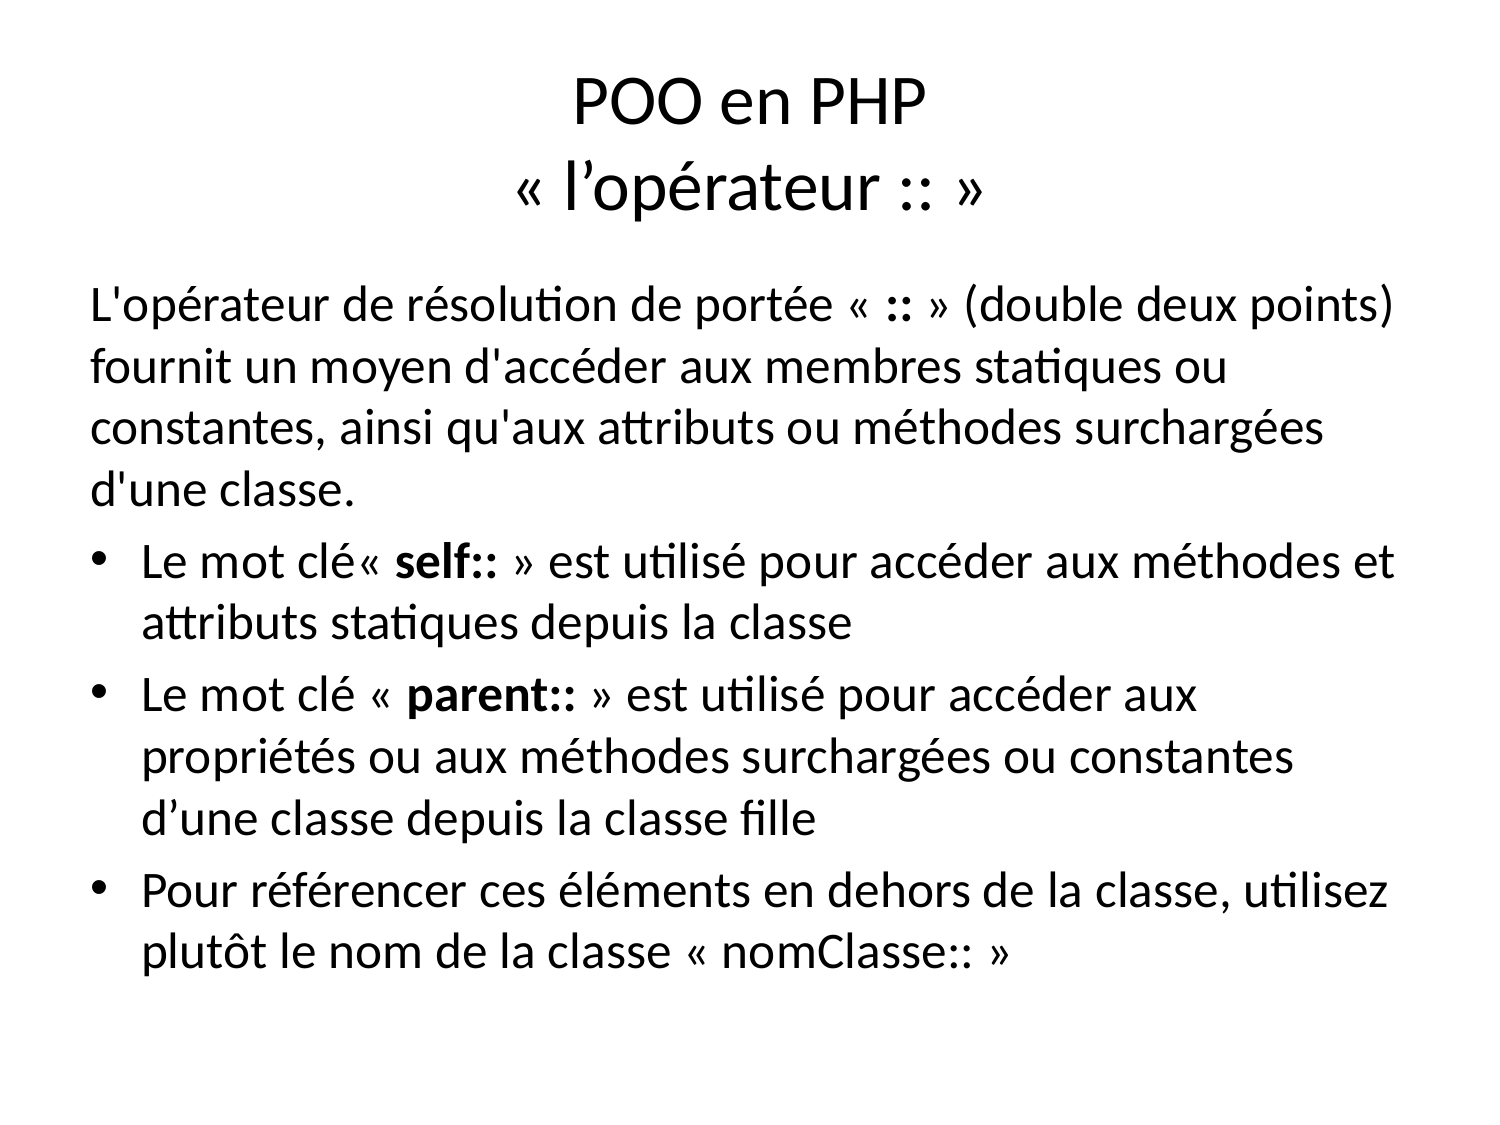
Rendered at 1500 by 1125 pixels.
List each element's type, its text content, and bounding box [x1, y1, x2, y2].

title POO en PHP « l’opérateur :: » [75, 45, 1425, 233]
list L'opérateur de résolution de portée « :: » (double deux points) fournit un moyen d'accéder aux membres statiques ou constantes, ainsi qu'aux attributs ou méthodes surchargées d'une classe. Le mot clé« self:: » est utilisé pour accéder aux méthodes et attributs statiques depuis la classe Le mot clé « parent:: » est utilisé pour accéder aux propriétés ou aux méthodes surchargées ou constantes d’une classe depuis la classe fille Pour référencer ces éléments en dehors de la classe, utilisez plutôt le nom de la classe « nomClasse:: » [75, 262, 1425, 1005]
